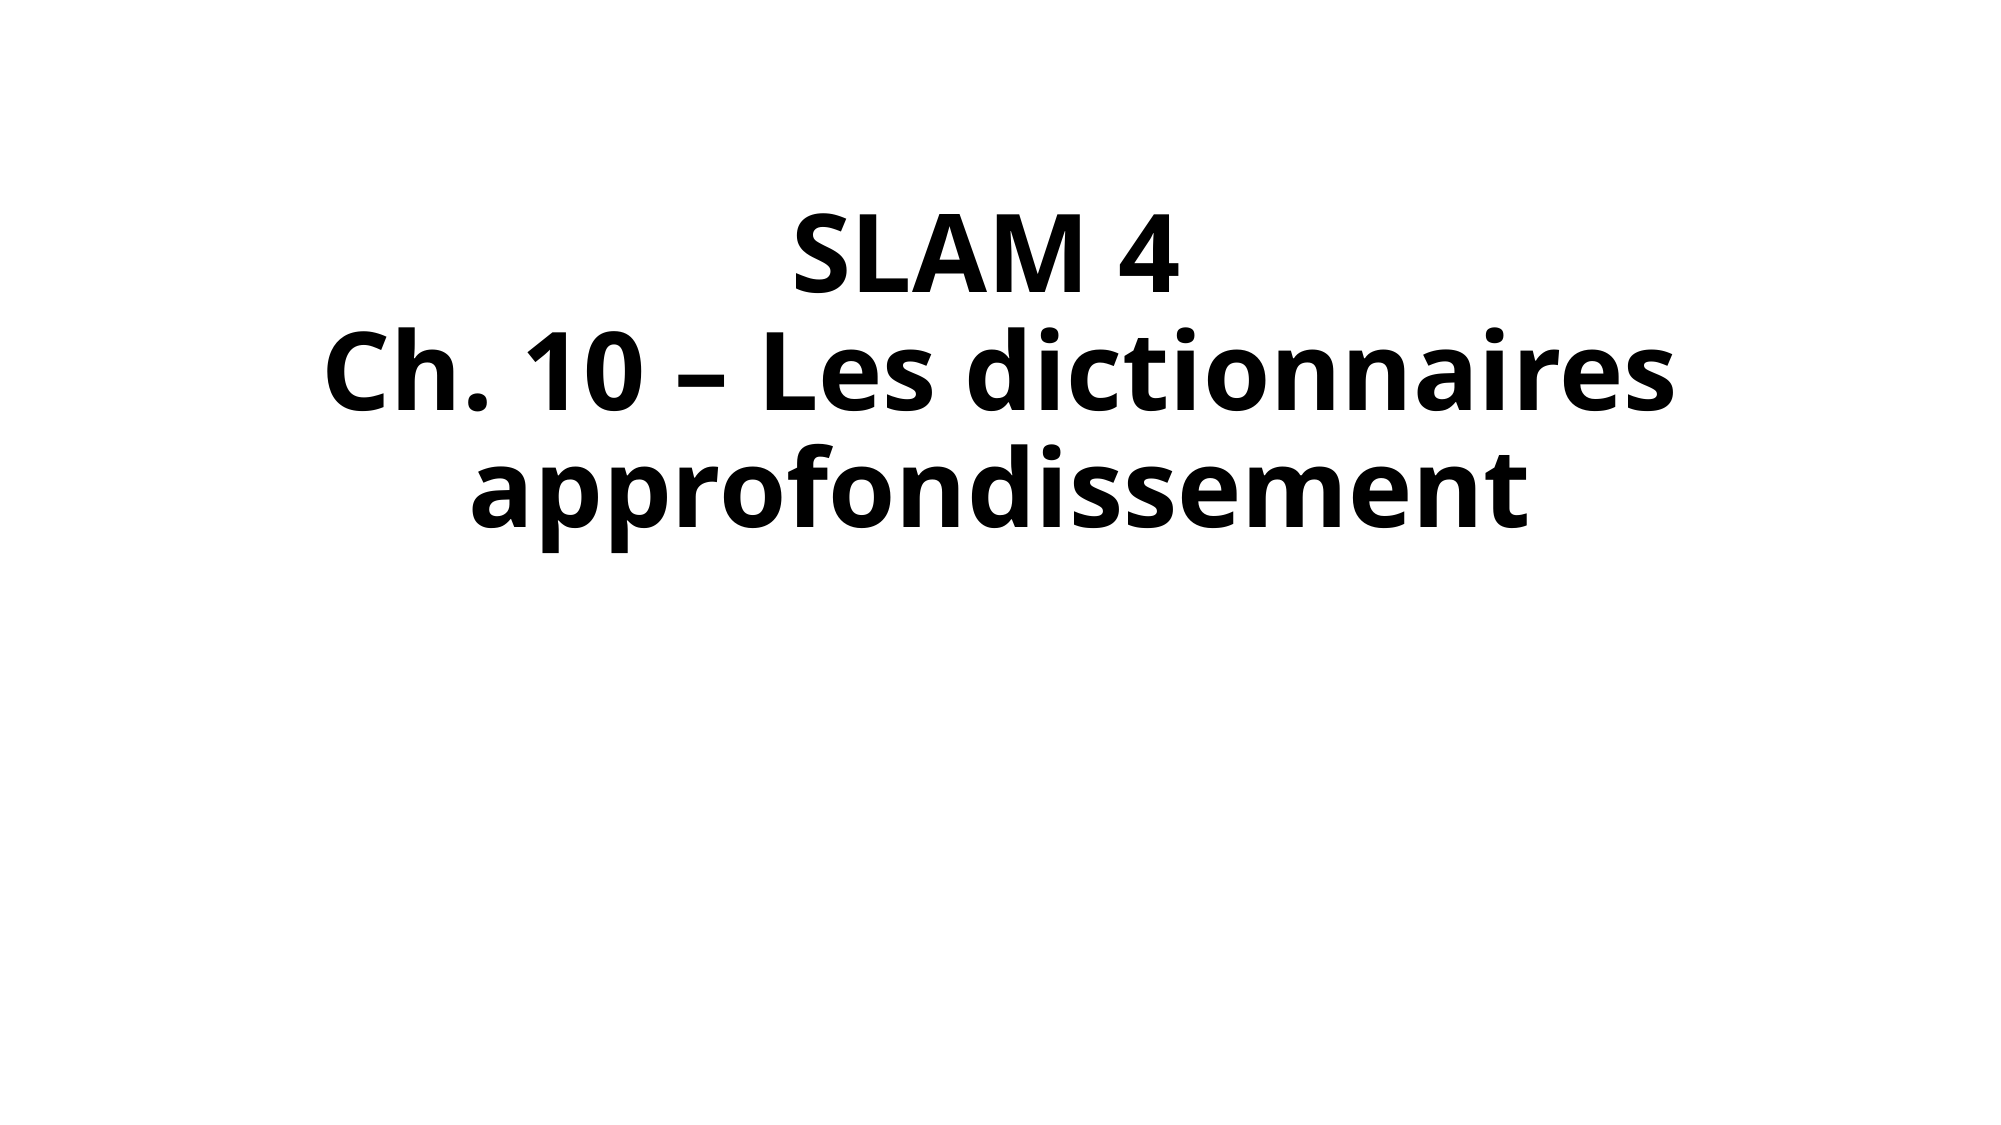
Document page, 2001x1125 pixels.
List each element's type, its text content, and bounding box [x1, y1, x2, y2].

title SLAM 4 Ch. 10 – Les dictionnaires approfondissement [249, 184, 1750, 689]
